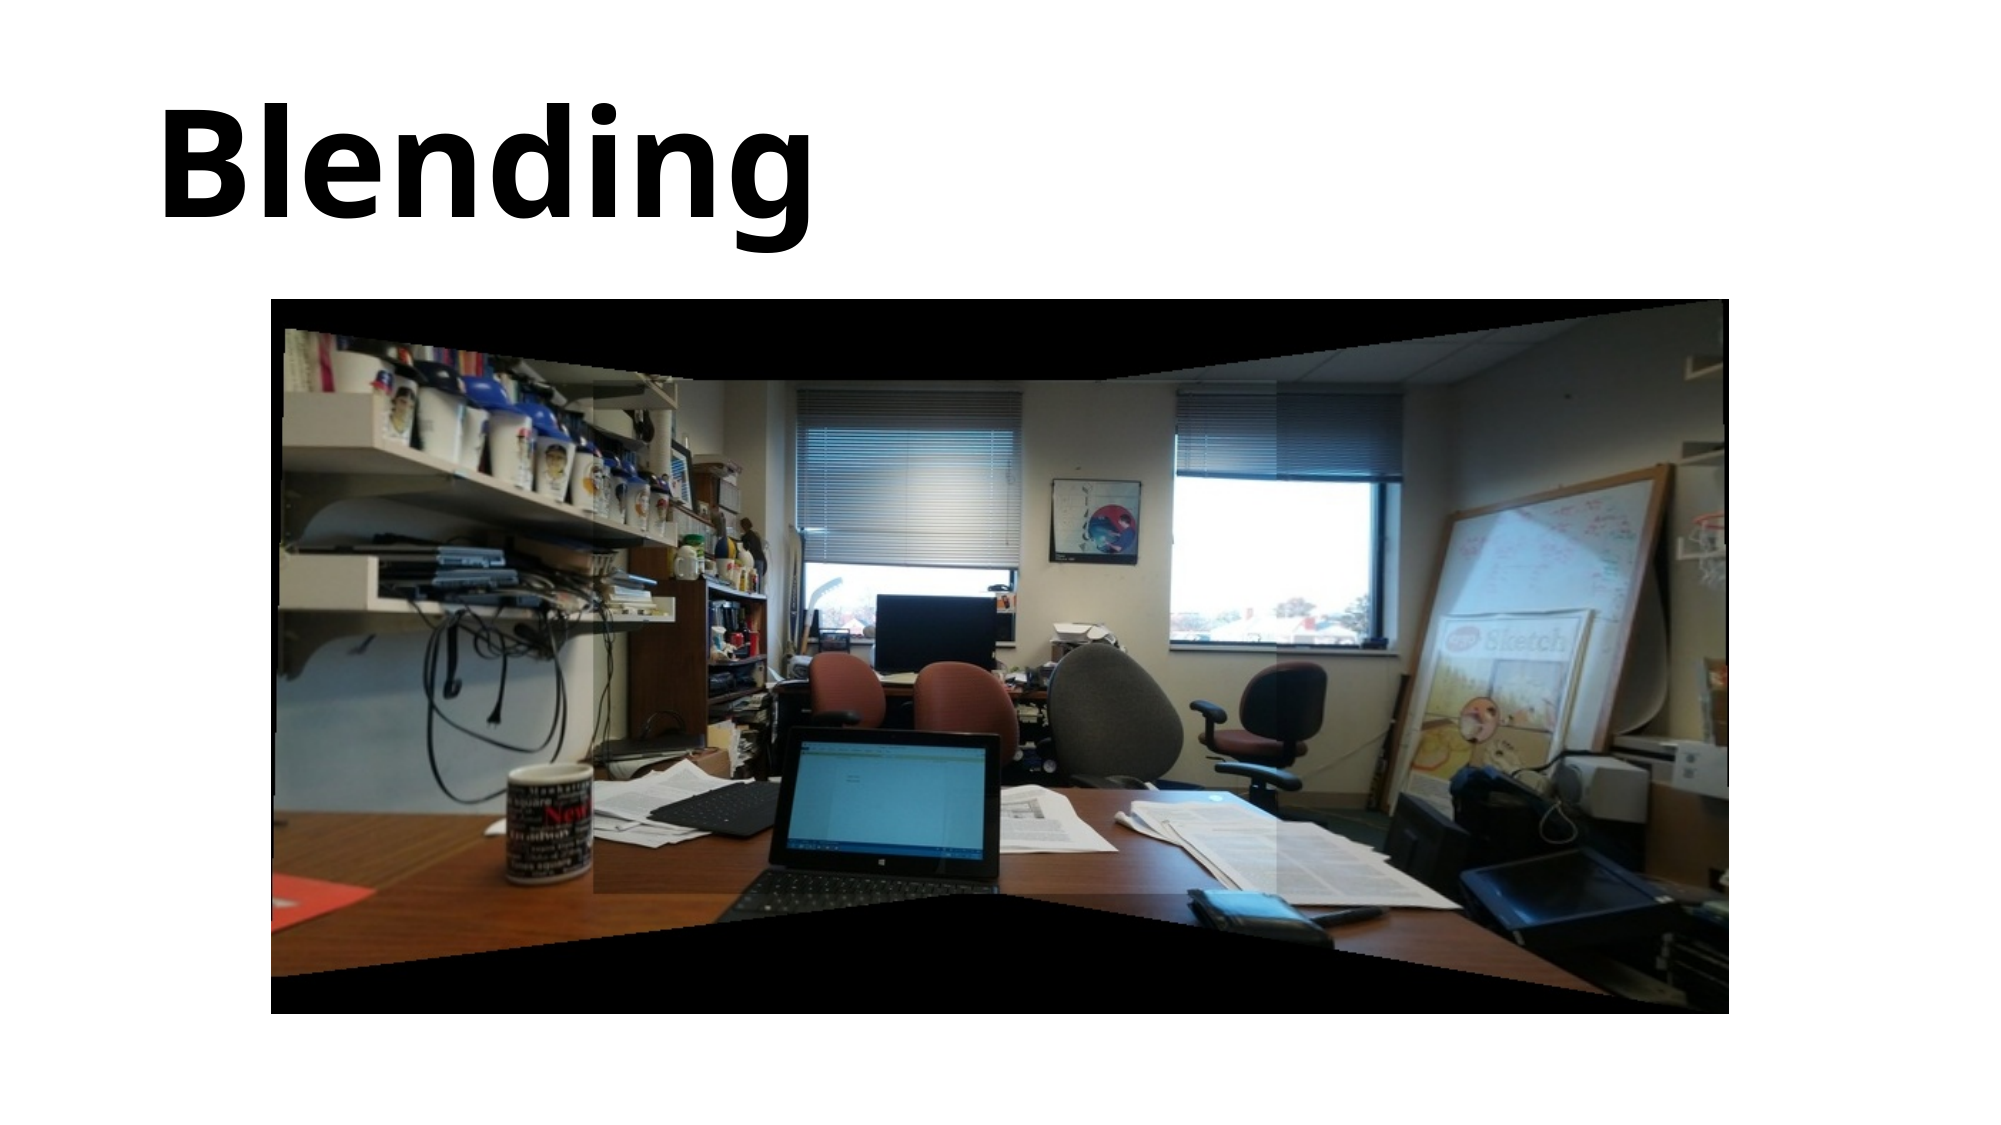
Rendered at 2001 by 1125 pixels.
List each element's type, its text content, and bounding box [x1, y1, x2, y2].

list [271, 299, 1729, 1014]
title Blending [137, 59, 1863, 278]
